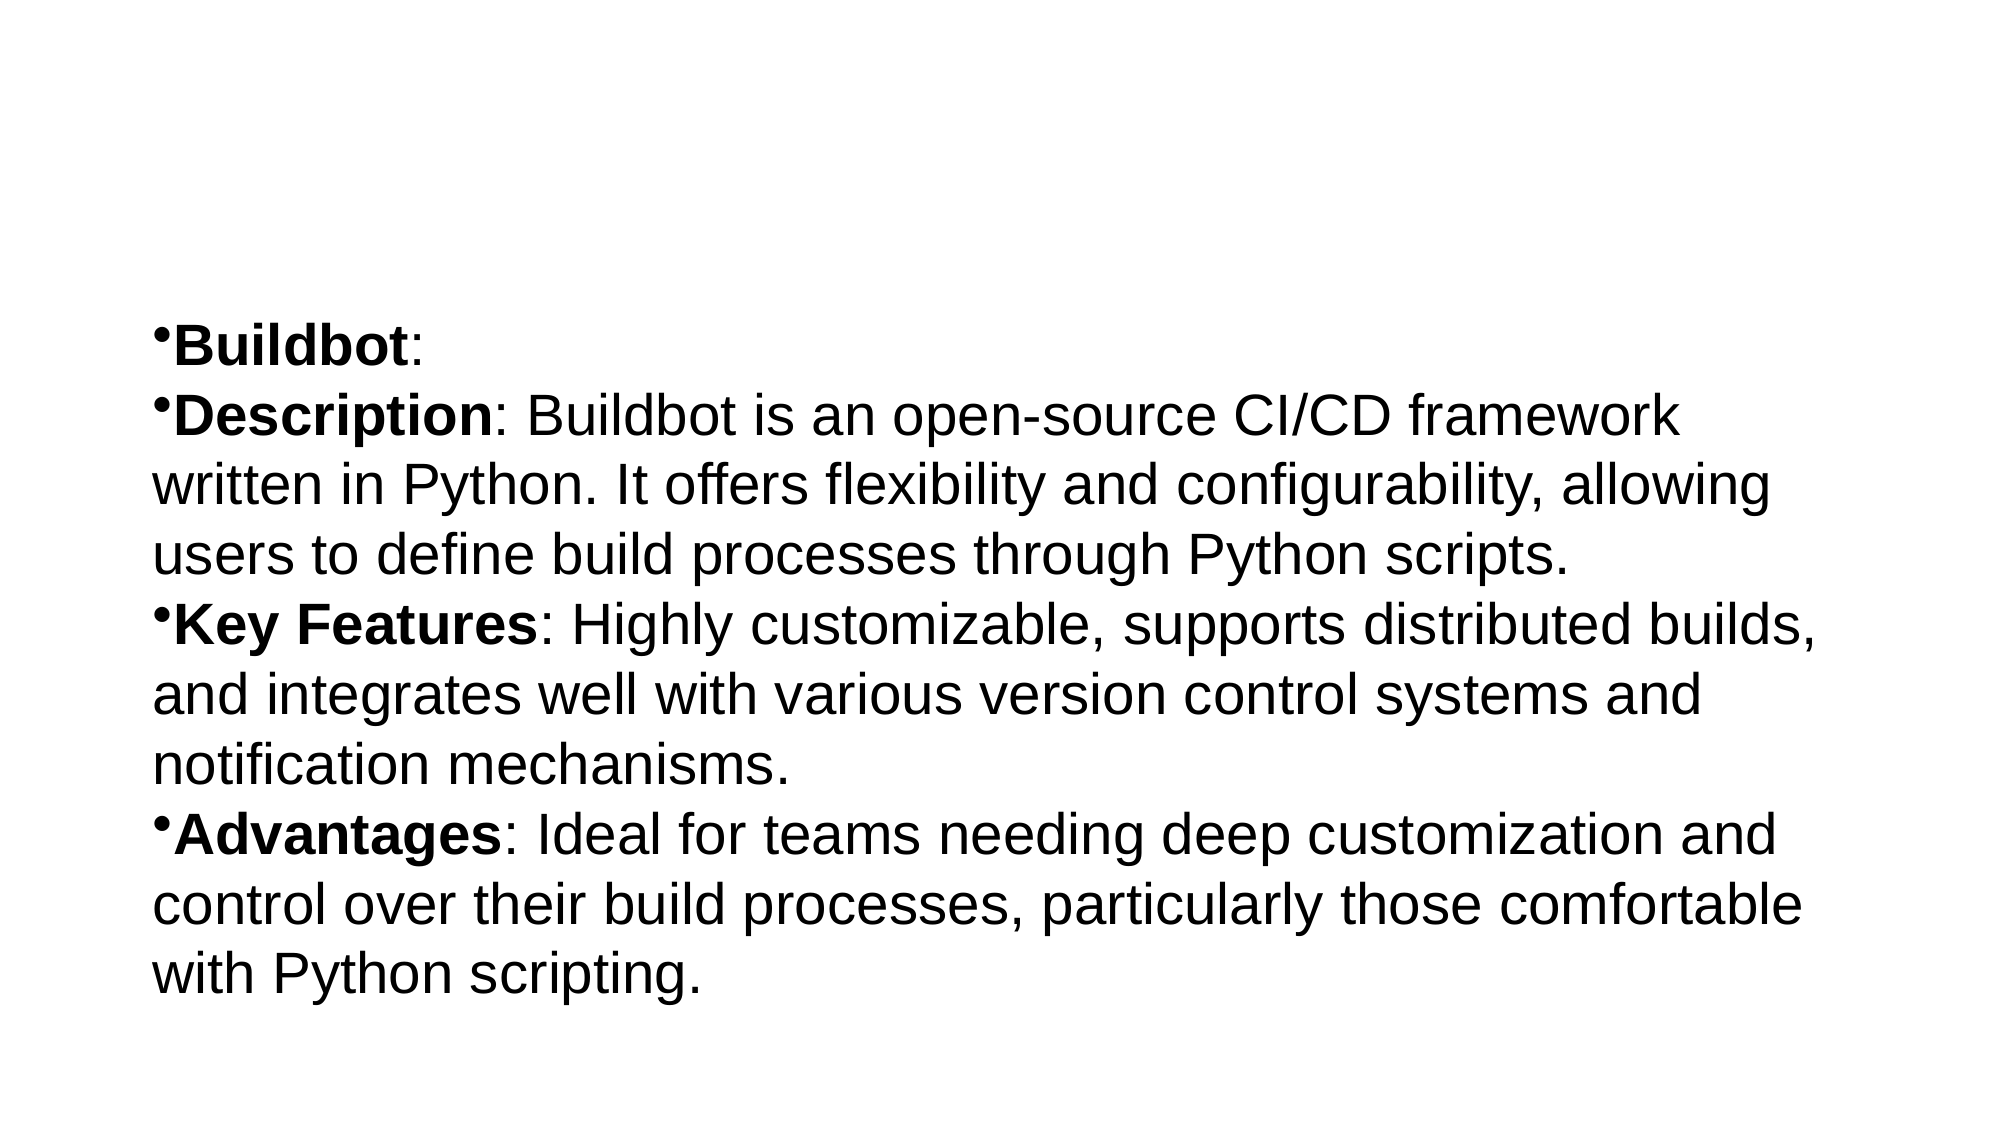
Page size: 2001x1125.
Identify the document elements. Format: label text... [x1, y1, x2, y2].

list Buildbot: Description: Buildbot is an open-source CI/CD framework written in Python. It offers flexibility and configurability, allowing users to define build processes through Python scripts. Key Features: Highly customizable, supports distributed builds, and integrates well with various version control systems and notification mechanisms. Advantages: Ideal for teams needing deep customization and control over their build processes, particularly those comfortable with Python scripting. [137, 299, 1863, 1014]
